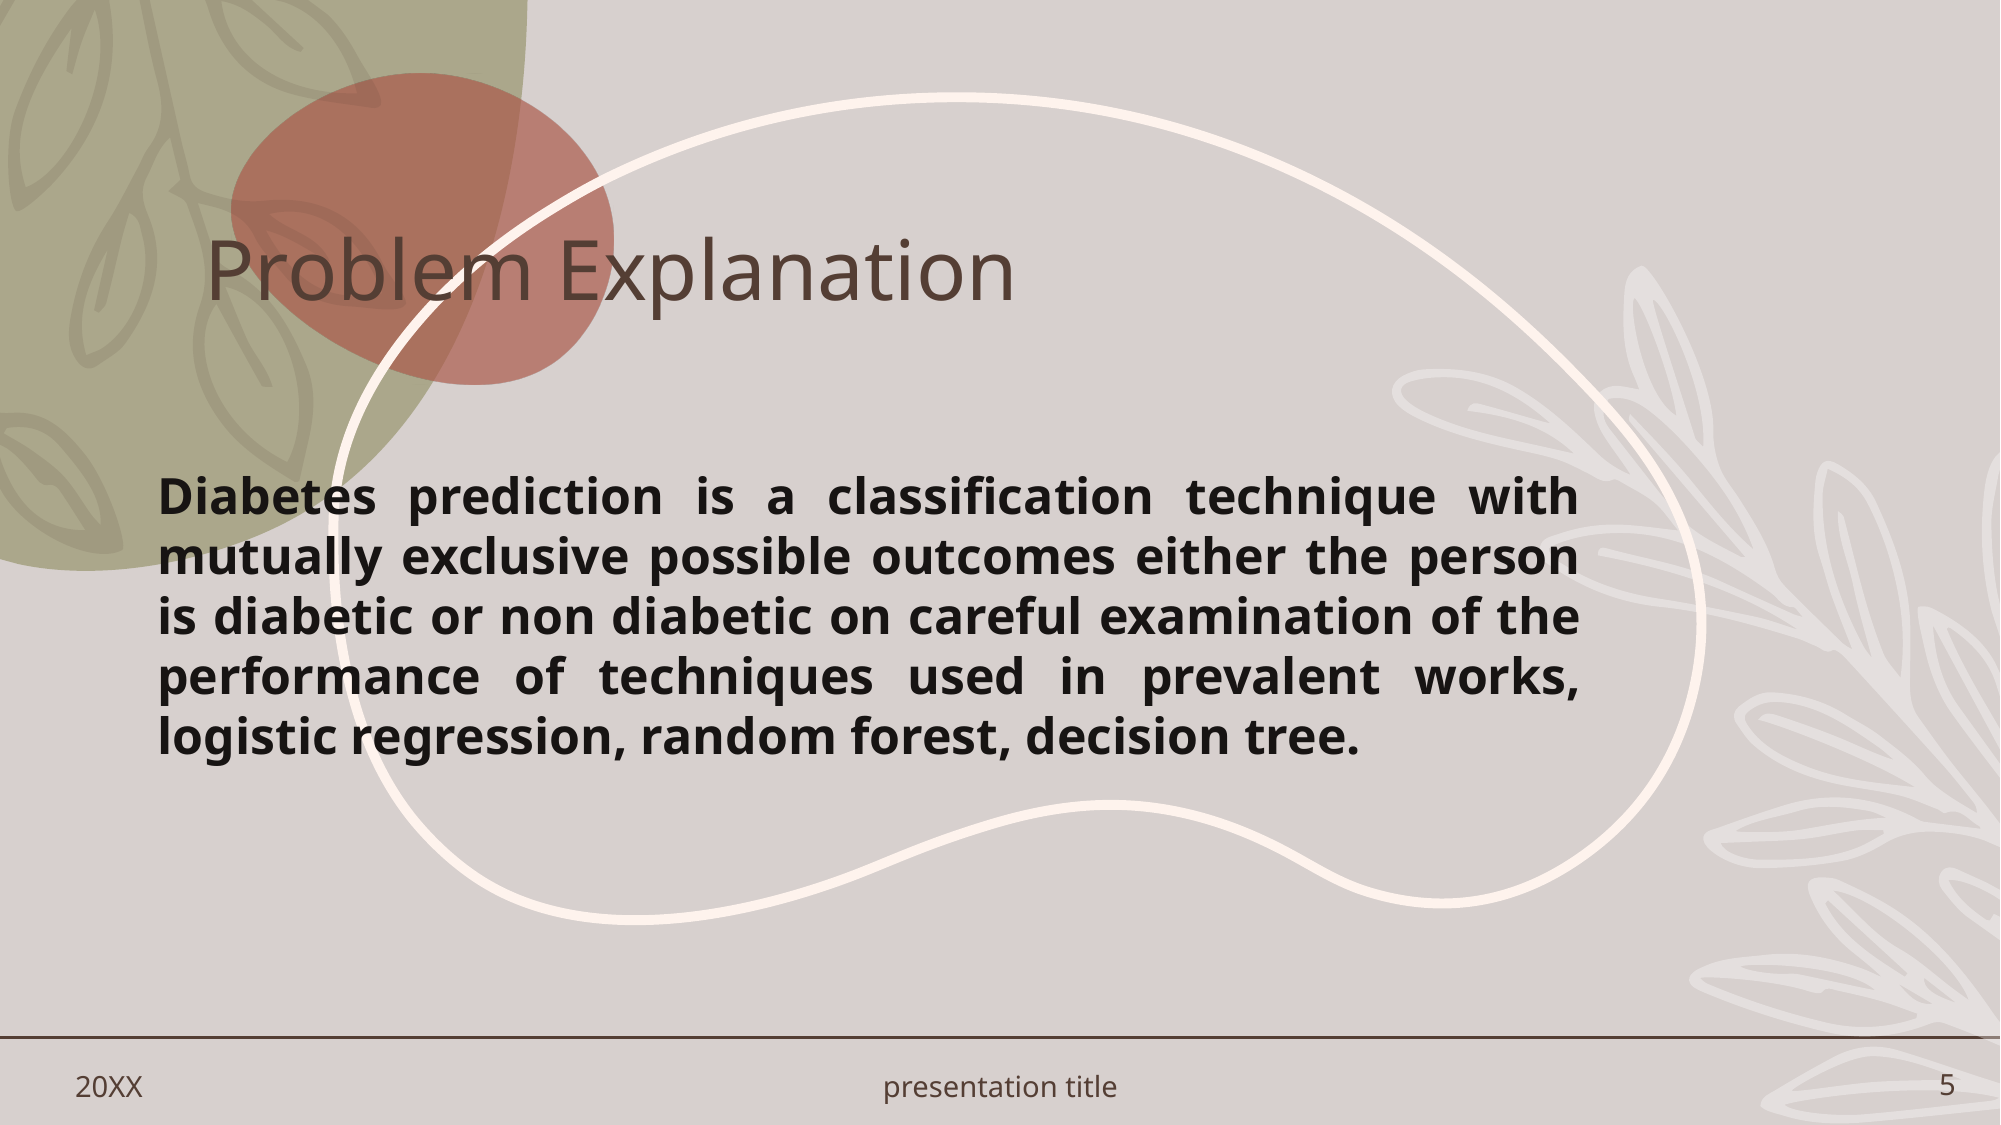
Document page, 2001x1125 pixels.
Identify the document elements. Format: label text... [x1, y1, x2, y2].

footer presentation title [718, 1060, 1283, 1112]
list Diabetes prediction is a classification technique with mutually exclusive possible outcomes either the person is diabetic or non diabetic on careful examination of the performance of techniques used in prevalent works, logistic regression, random forest, decision tree. [142, 457, 1597, 891]
slide_number 5 [1808, 1060, 1971, 1112]
slide_number 20XX [60, 1060, 222, 1112]
picture [231, 326, 406, 385]
picture [380, 326, 614, 385]
title Problem Explanation [0, 0, 1283, 326]
